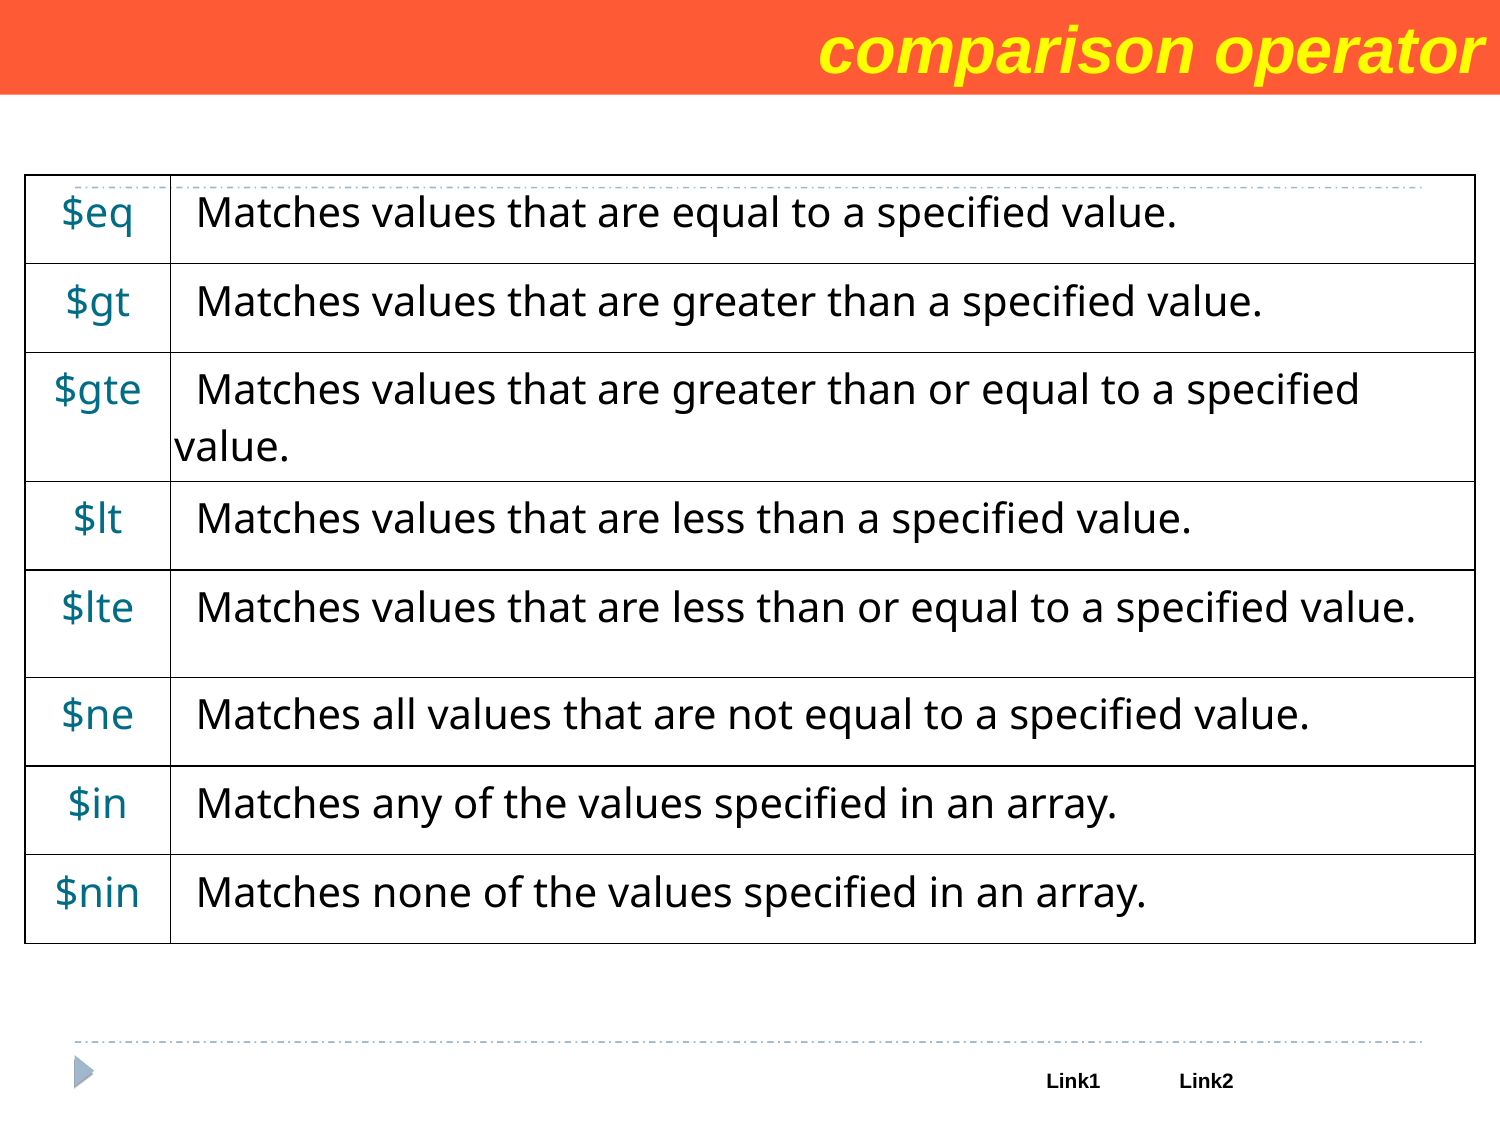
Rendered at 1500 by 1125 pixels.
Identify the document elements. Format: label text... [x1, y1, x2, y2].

table_cell $lte [26, 571, 170, 677]
table_cell $ne [26, 678, 170, 765]
text_box comparison operator [0, 0, 1500, 95]
table_cell Matches none of the values specified in an array. [171, 855, 1474, 943]
table_cell Matches values that are less than a specified value. [171, 482, 1474, 569]
table_cell $nin [26, 855, 170, 943]
table_cell $in [26, 767, 170, 854]
table_cell $gt [26, 264, 170, 352]
table_header Matches values that are equal to a specified value. [171, 176, 1474, 263]
table_cell Matches all values that are not equal to a specified value. [171, 678, 1474, 765]
table_cell $gte [26, 353, 170, 481]
table_header $eq [26, 176, 170, 263]
table_cell Matches values that are less than or equal to a specified value. [171, 571, 1474, 677]
table_cell Matches values that are greater than or equal to a specified value. [171, 353, 1474, 481]
table_cell $lt [26, 482, 170, 569]
table_cell Matches any of the values specified in an array. [171, 767, 1474, 854]
table_cell Matches values that are greater than a specified value. [171, 264, 1474, 352]
